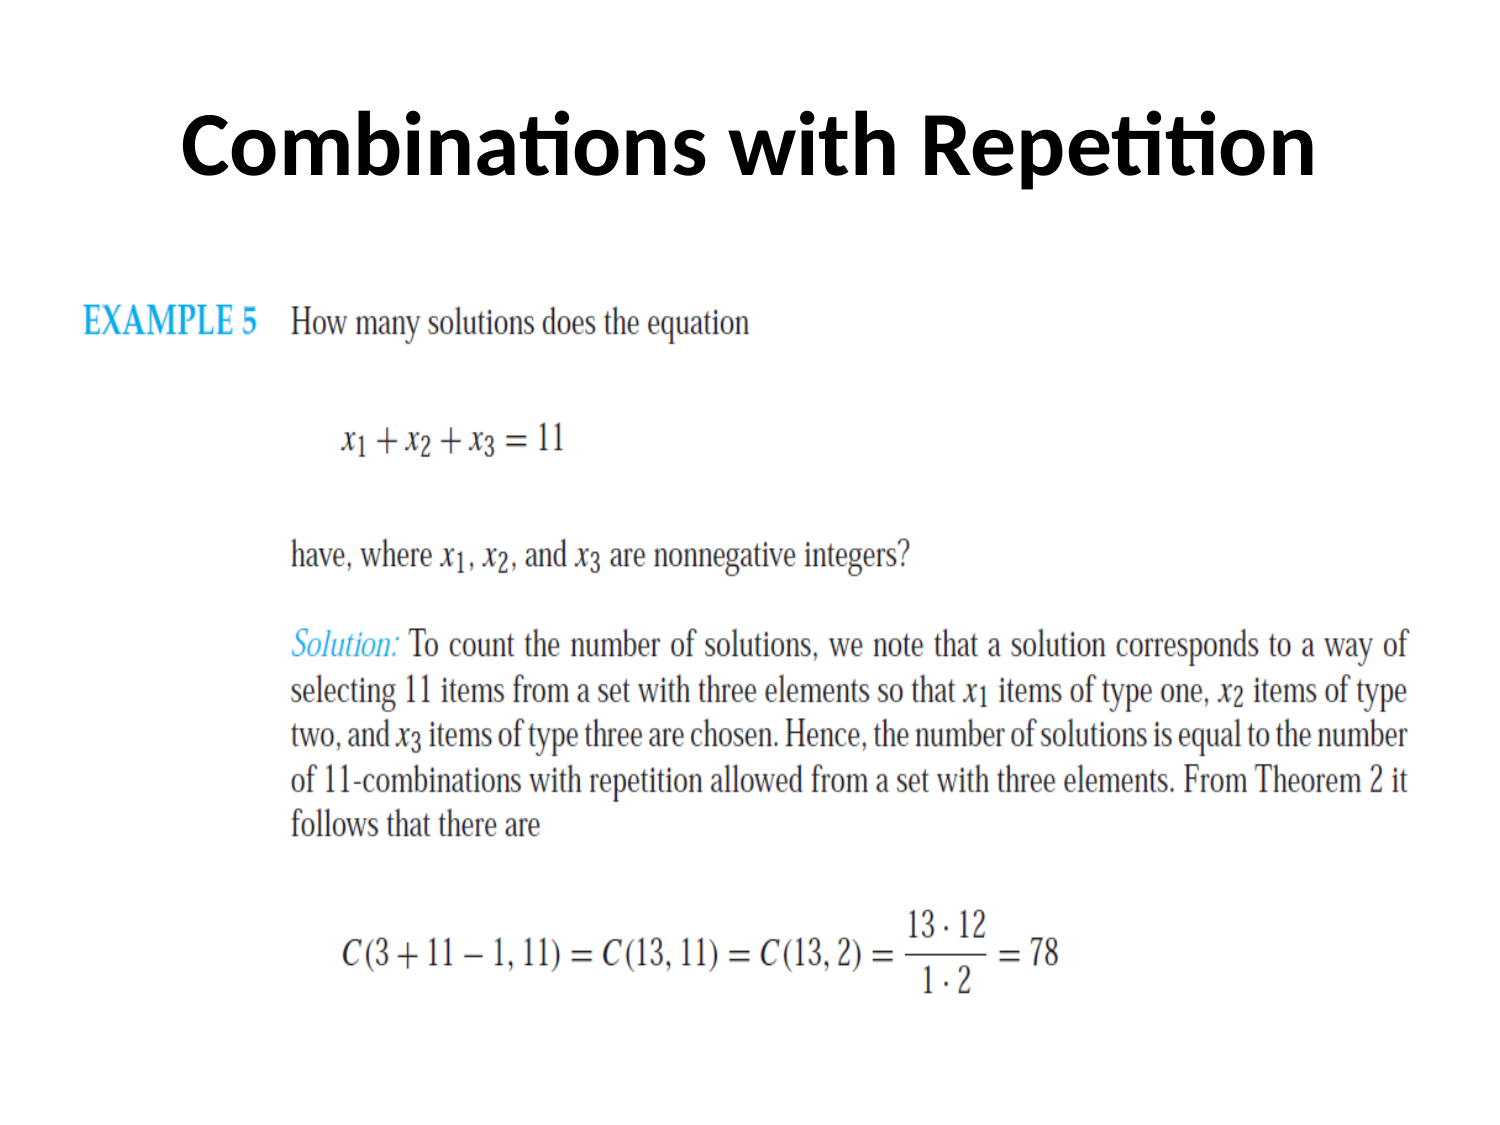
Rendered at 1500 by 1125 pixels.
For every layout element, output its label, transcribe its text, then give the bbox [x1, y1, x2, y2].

title Combinations with Repetition [75, 45, 1425, 233]
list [74, 287, 1426, 1001]
